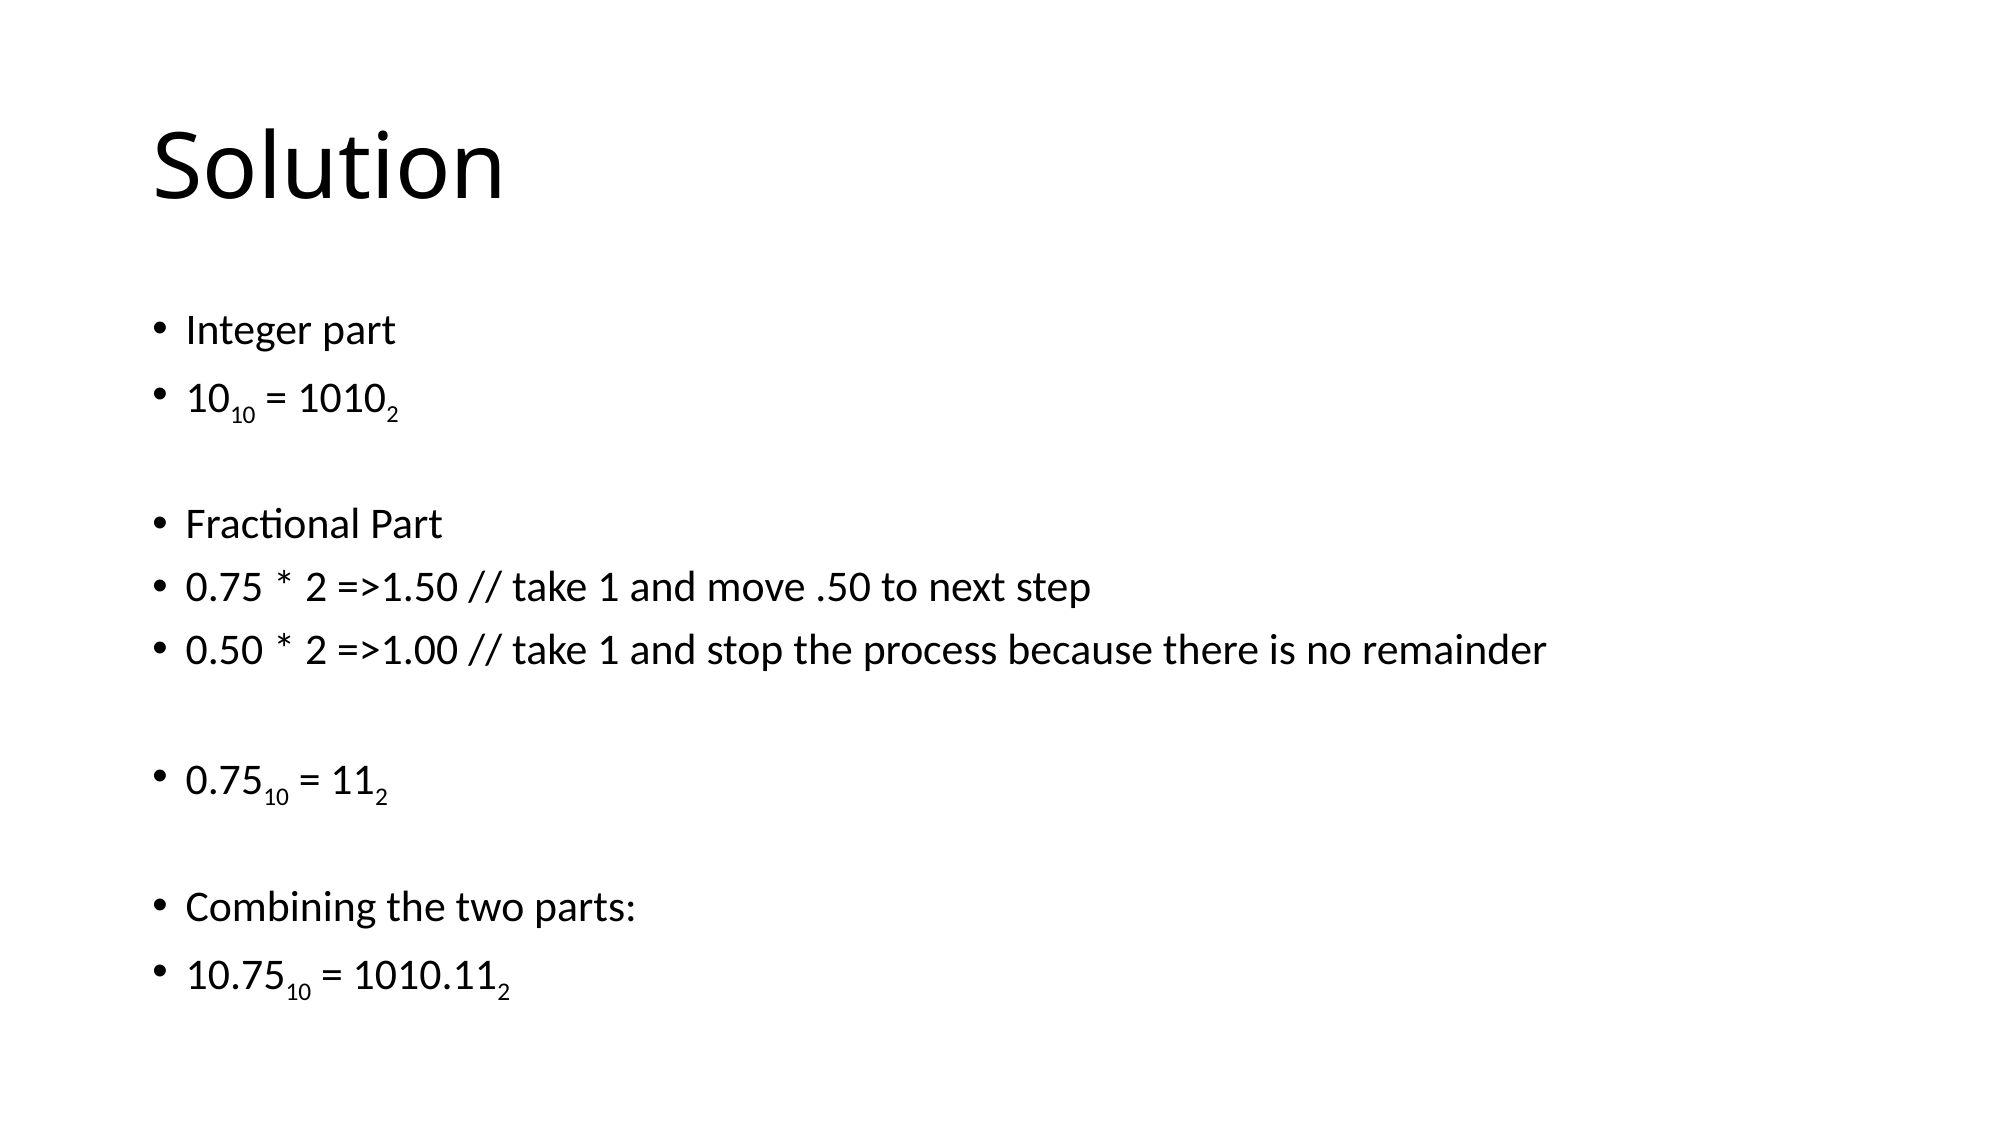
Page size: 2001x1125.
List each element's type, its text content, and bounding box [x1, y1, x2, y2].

title Solution [137, 59, 1863, 278]
list Integer part 1010 = 10102 Fractional Part 0.75 * 2 =>1.50 // take 1 and move .50 to next step 0.50 * 2 =>1.00 // take 1 and stop the process because there is no remainder 0.7510 = 112 Combining the two parts: 10.7510 = 1010.112 [137, 299, 1863, 1014]
